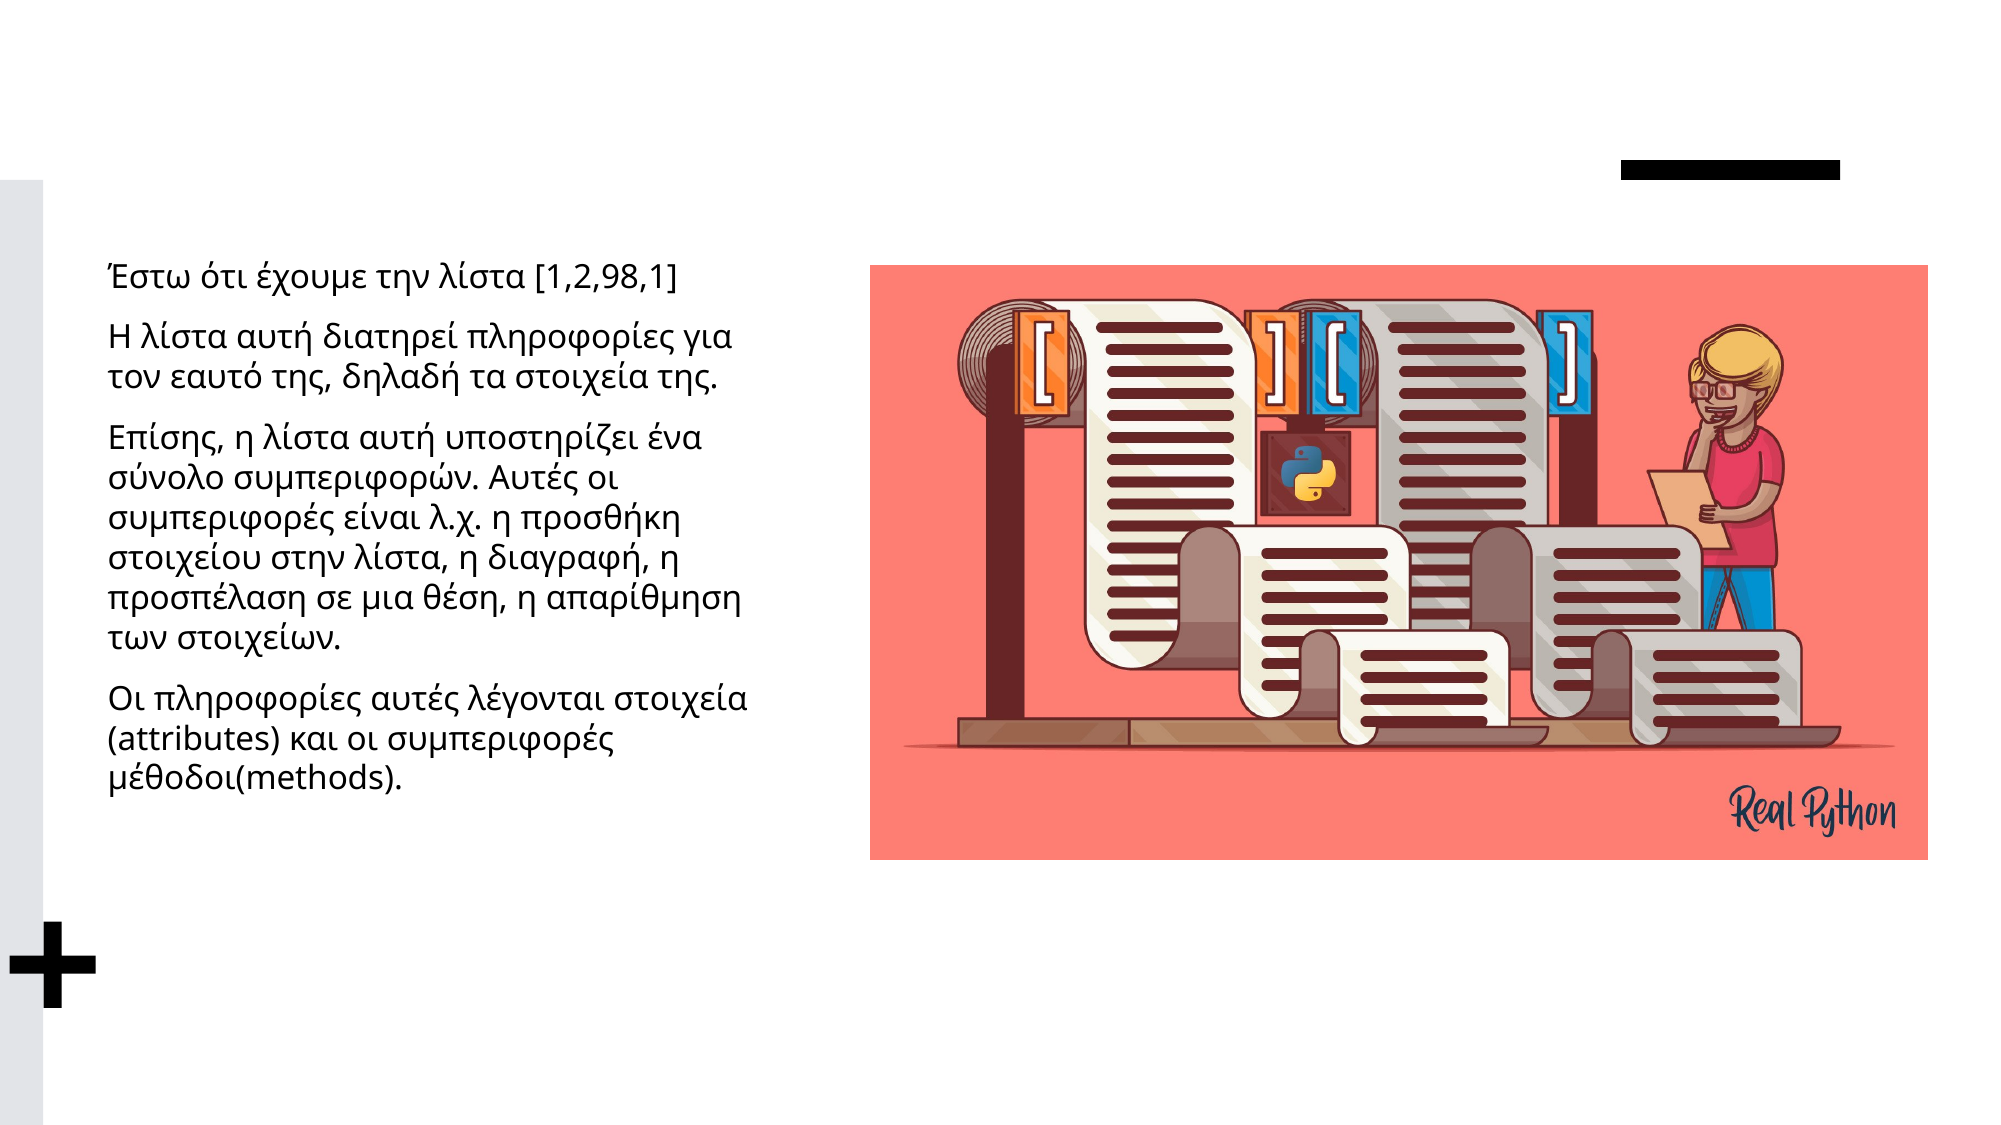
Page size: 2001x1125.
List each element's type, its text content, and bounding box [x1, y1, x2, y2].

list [870, 265, 1928, 860]
list Έστω ότι έχουμε την λίστα [1,2,98,1] Η λίστα αυτή διατηρεί πληροφορίες για τον εαυτό της, δηλαδή τα στοιχεία της. Επίσης, η λίστα αυτή υποστηρίζει ένα σύνολο συμπεριφορών. Αυτές οι συμπεριφορές είναι λ.χ. η προσθήκη στοιχείου στην λίστα, η διαγραφή, η προσπέλαση σε μια θέση, η απαρίθμηση των στοιχείων. Οι πληροφορίες αυτές λέγονται στοιχεία (attributes) και οι συμπεριφορές μέθοδοι(methods). [92, 247, 768, 912]
